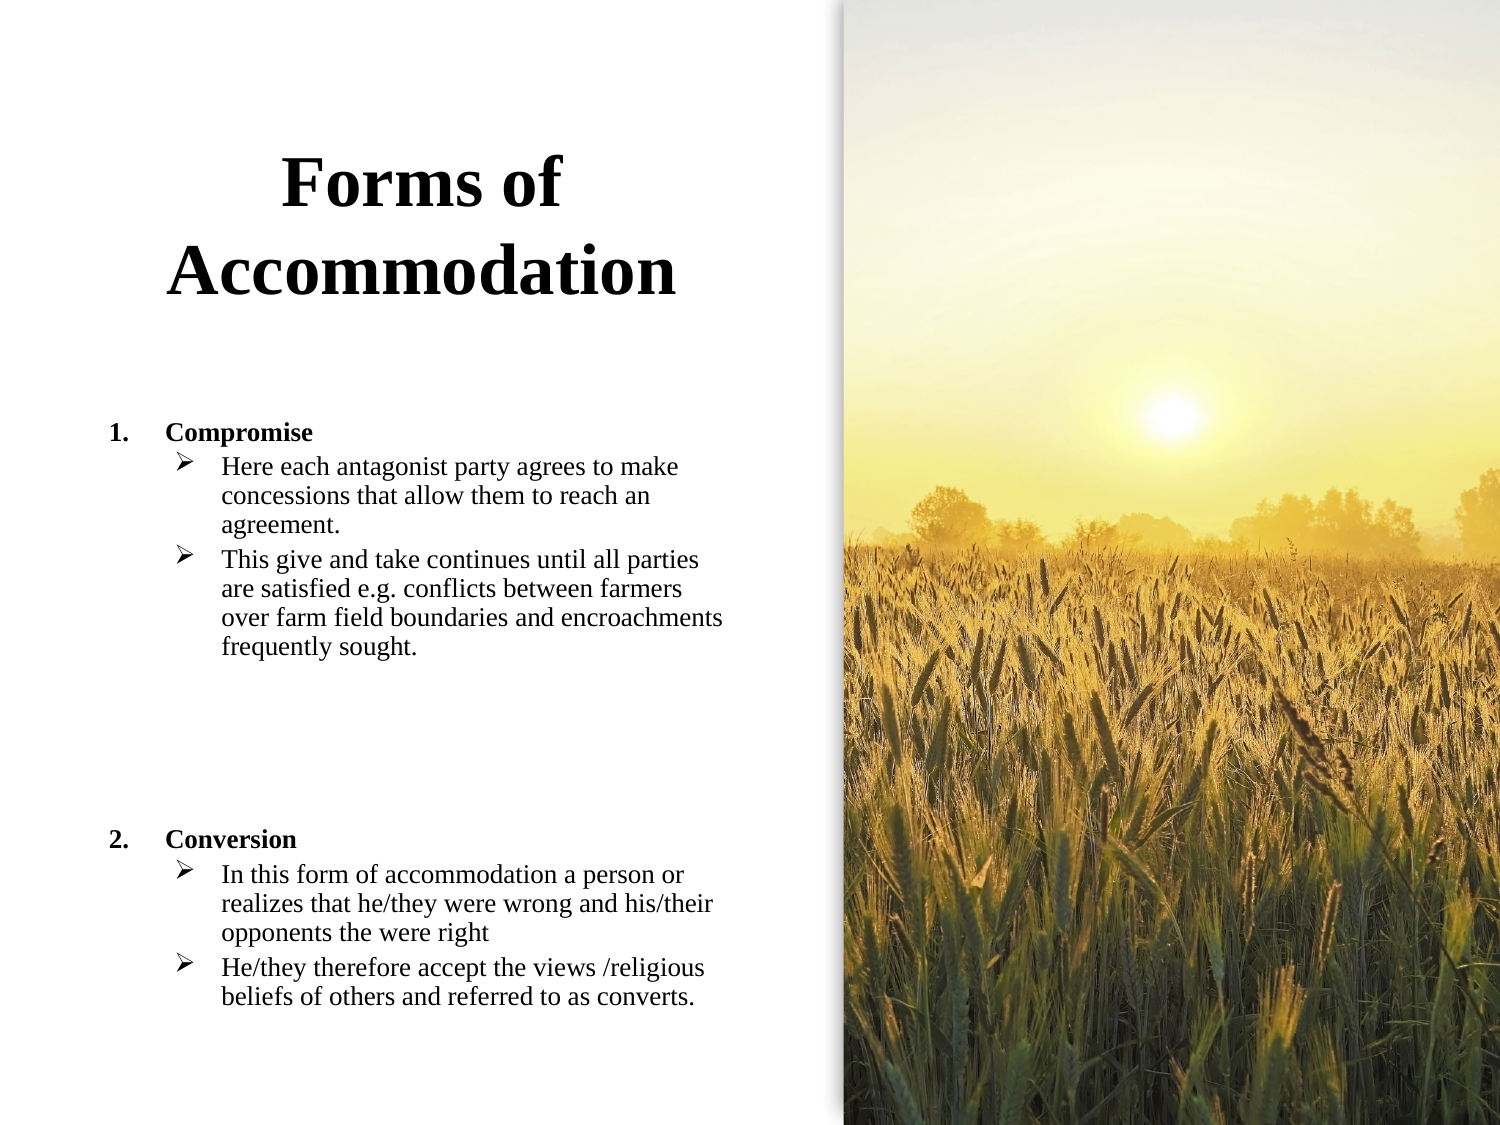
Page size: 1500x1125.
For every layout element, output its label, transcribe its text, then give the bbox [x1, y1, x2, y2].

list Compromise Here each antagonist party agrees to make concessions that allow them to reach an agreement. This give and take continues until all parties are satisfied e.g. conflicts between farmers over farm field boundaries and encroachments frequently sought. Conversion In this form of accommodation a person or realizes that he/they were wrong and his/their opponents the were right He/they therefore accept the views /religious beliefs of others and referred to as converts. [93, 405, 750, 1024]
title Forms of Accommodation [93, 125, 750, 405]
text_box [0, 0, 837, 1125]
picture [843, 0, 1500, 1125]
